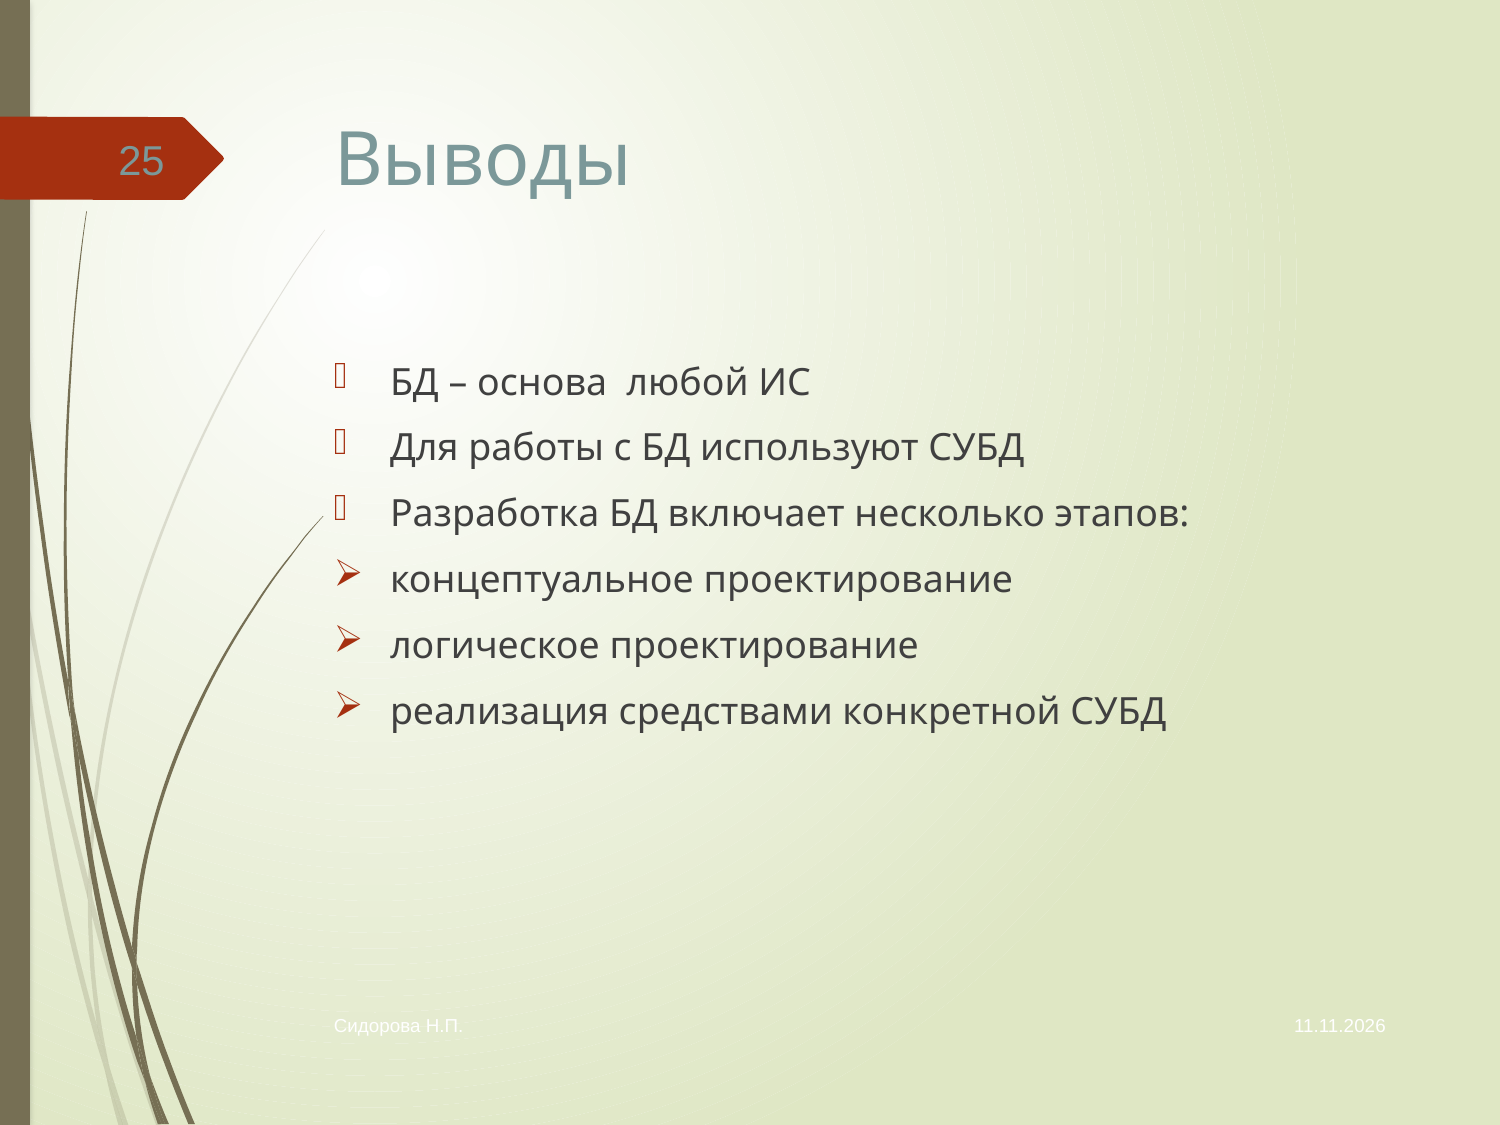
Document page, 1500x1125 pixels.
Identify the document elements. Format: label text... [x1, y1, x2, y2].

list БД – основа любой ИС Для работы с БД используют СУБД Разработка БД включает несколько этапов: концептуальное проектирование логическое проектирование реализация средствами конкретной СУБД [318, 350, 1400, 970]
title Выводы [319, 102, 1400, 313]
footer Сидорова Н.П. [318, 1006, 1257, 1067]
slide_number 25 [83, 129, 180, 190]
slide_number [1275, 1006, 1401, 1068]
